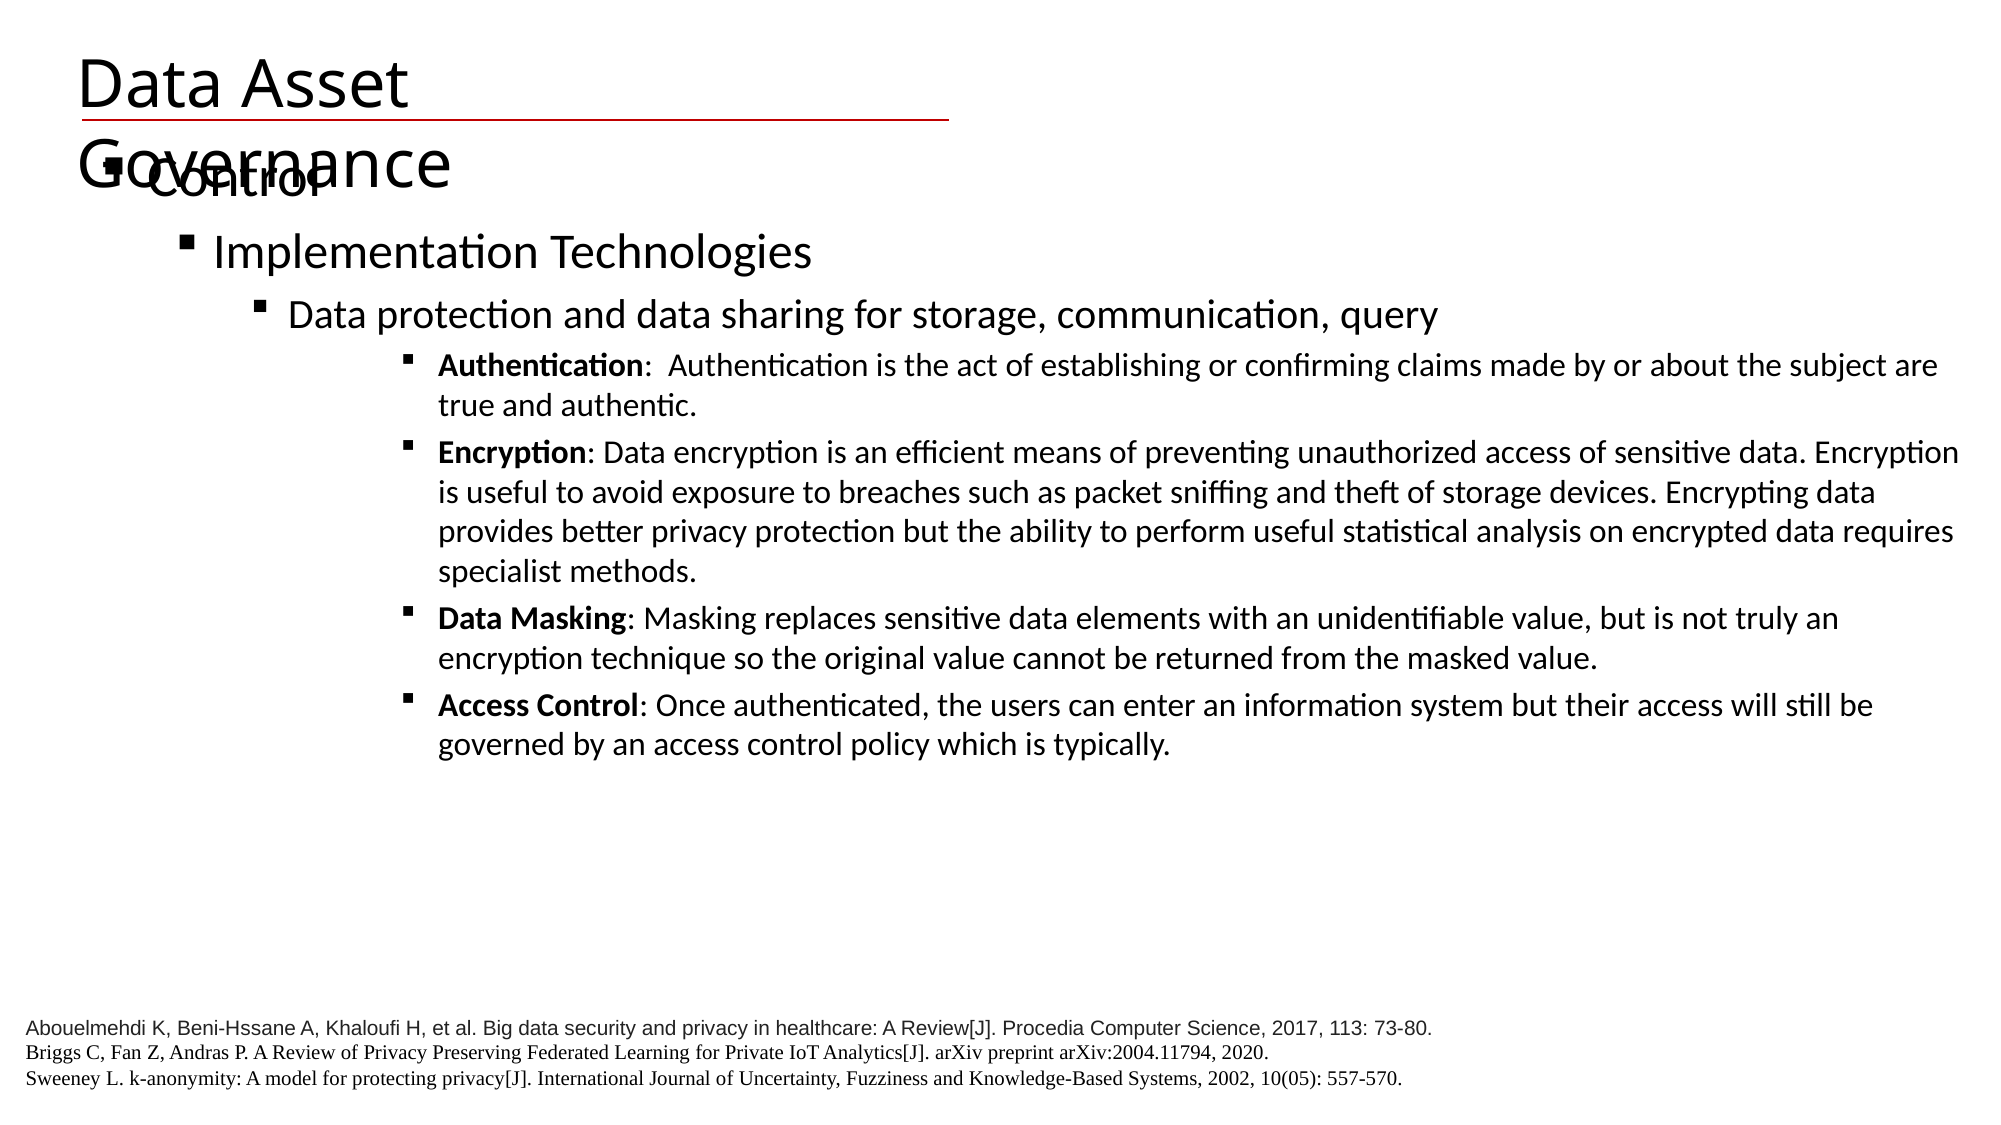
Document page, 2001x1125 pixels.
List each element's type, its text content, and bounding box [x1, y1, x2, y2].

text_box Data Asset Governance [61, 33, 746, 130]
text_box Control Implementation Technologies Data protection and data sharing for storage, communication, query Authentication: Authentication is the act of establishing or confirming claims made by or about the subject are true and authentic. Encryption: Data encryption is an efficient means of preventing unauthorized access of sensitive data. Encryption is useful to avoid exposure to breaches such as packet sniffing and theft of storage devices. Encrypting data provides better privacy protection but the ability to perform useful statistical analysis on encrypted data requires specialist methods. Data Masking: Masking replaces sensitive data elements with an unidentifiable value, but is not truly an encryption technique so the original value cannot be returned from the masked value. Access Control: Once authenticated, the users can enter an information system but their access will still be governed by an access control policy which is typically. Abouelmehdi K, Beni-Hssane A, Khaloufi H, et al. Big data security and privacy in healthcare: A Review[J]. Procedia Computer Science, 2017, 113: 73-80. Briggs C, Fan Z, Andras P. A Review of Privacy Preserving Federated Learning for Private IoT Analytics[J]. arXiv preprint arXiv:2004.11794, 2020. Sweeney L. k-anonymity: A model for protecting privacy[J]. International Journal of Uncertainty, Fuzziness and Knowledge-Based Systems, 2002, 10(05): 557-570. [10, 130, 1984, 797]
